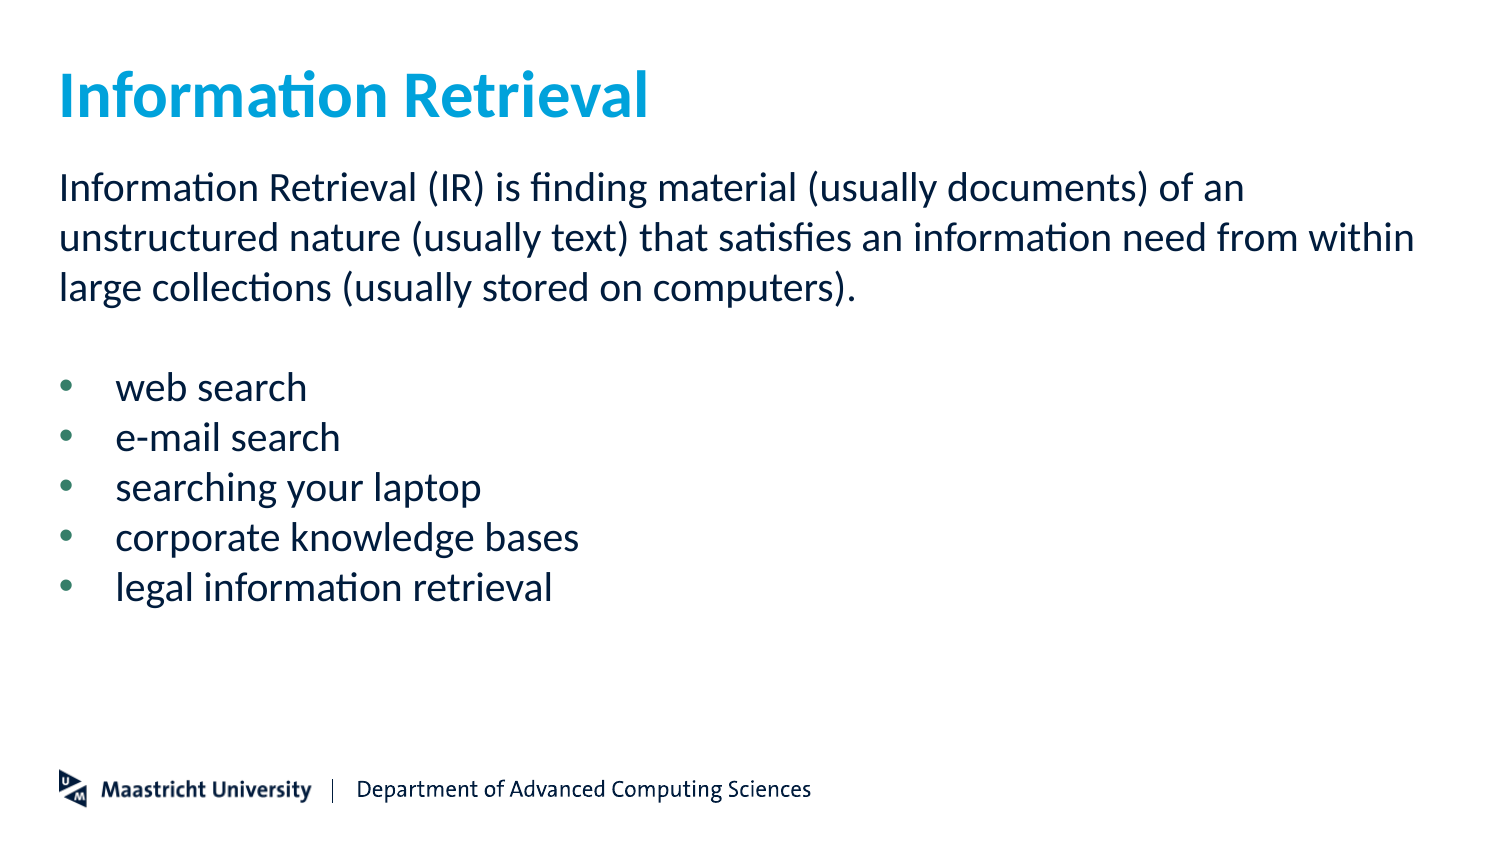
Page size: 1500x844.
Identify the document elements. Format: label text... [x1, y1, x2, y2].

list Information Retrieval (IR) is finding material (usually documents) of an unstructured nature (usually text) that satisfies an information need from within large collections (usually stored on computers). web search e-mail search searching your laptop corporate knowledge bases legal information retrieval [59, 159, 1425, 707]
title Information Retrieval [59, 50, 1425, 144]
